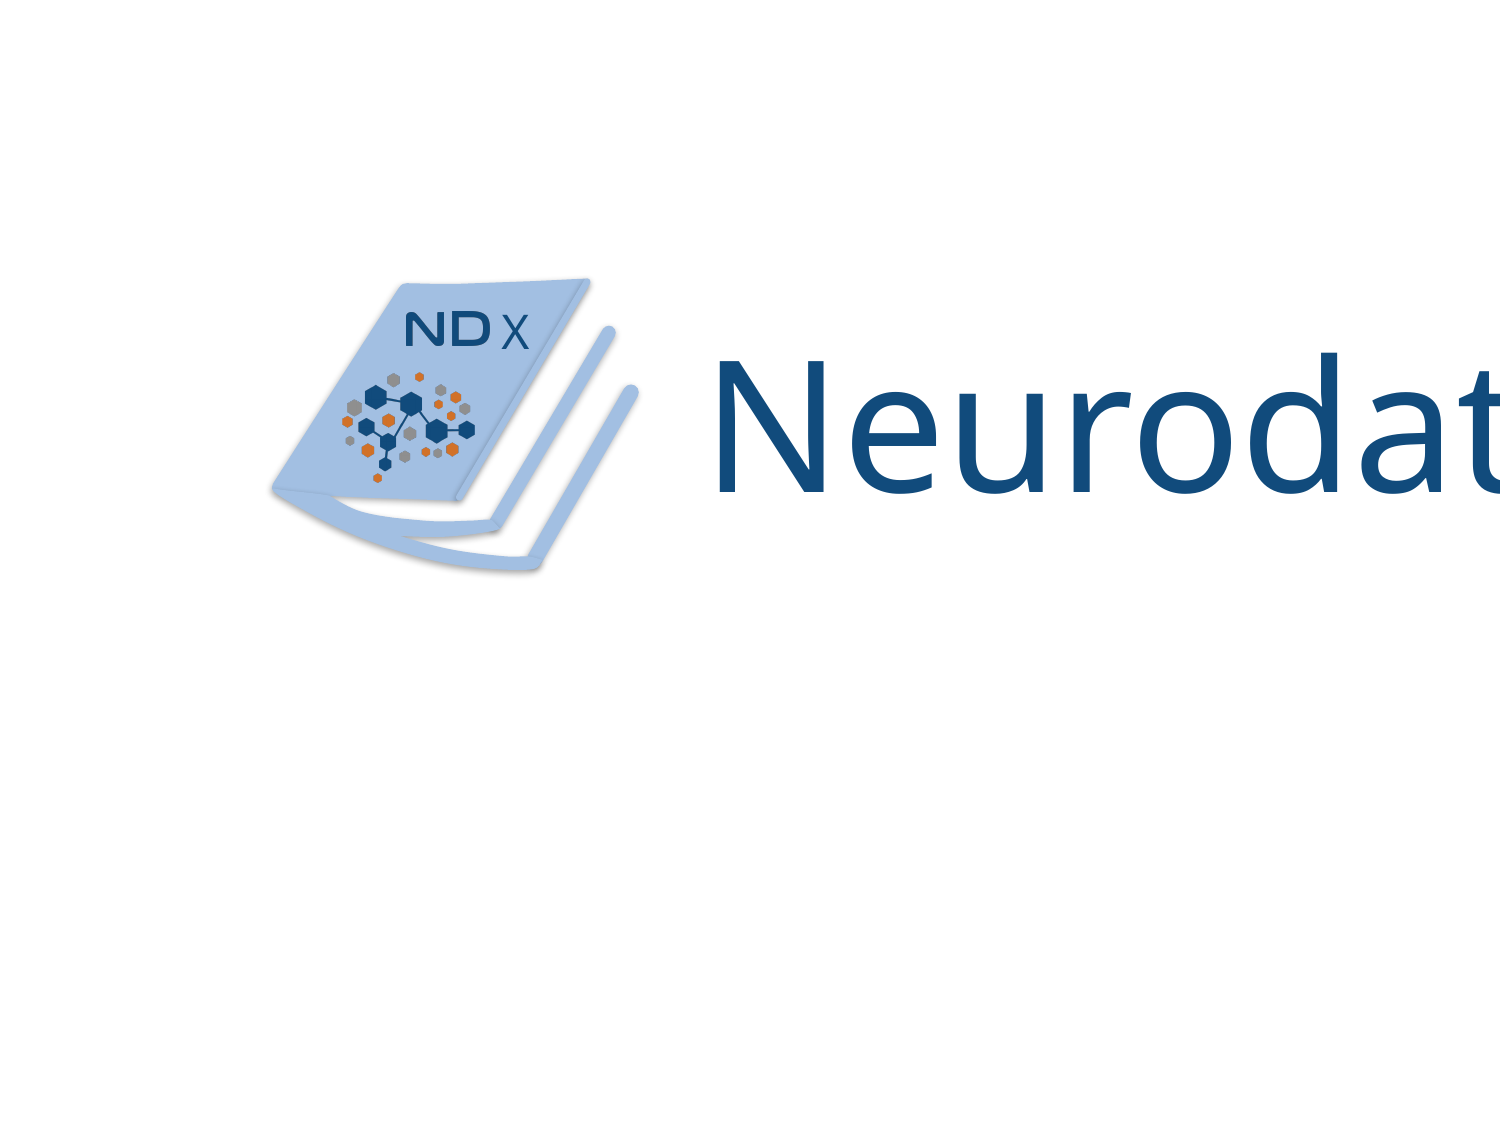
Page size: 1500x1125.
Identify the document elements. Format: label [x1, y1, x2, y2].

text_box [270, 260, 1500, 580]
